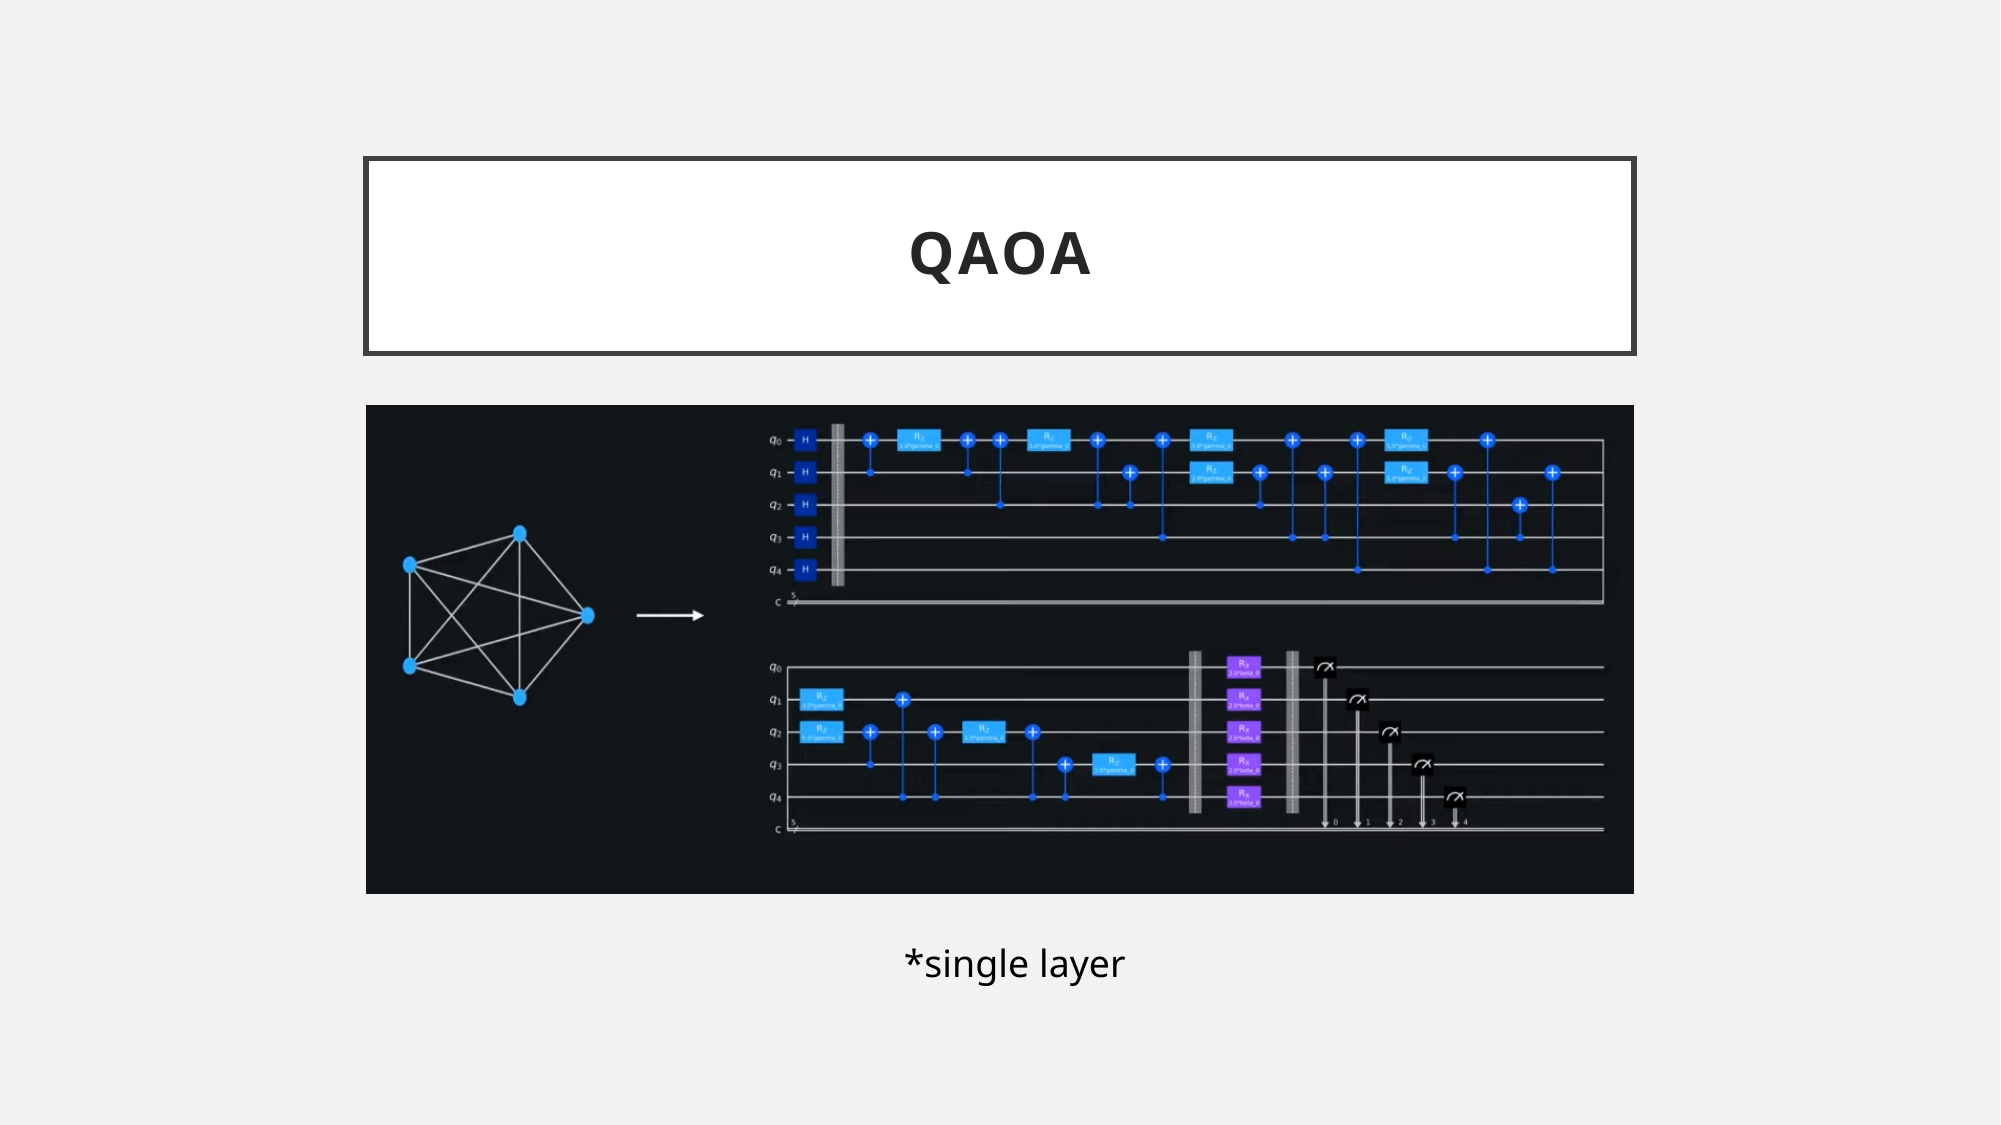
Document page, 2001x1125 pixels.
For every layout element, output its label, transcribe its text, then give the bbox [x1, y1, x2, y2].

picture [366, 405, 1634, 894]
text_box *single layer [888, 932, 1342, 993]
title qaoa [363, 156, 1637, 356]
